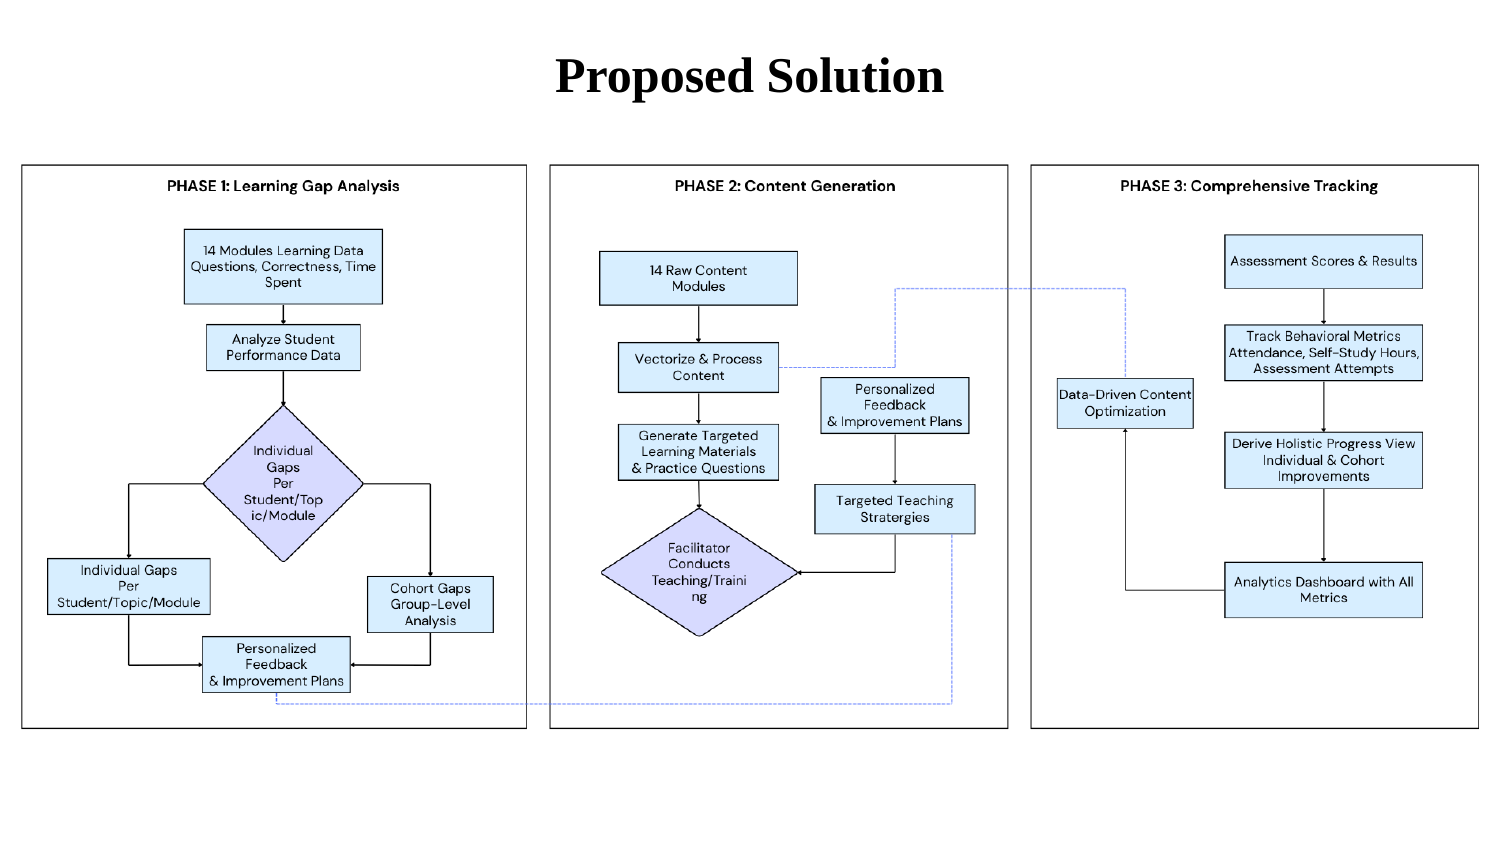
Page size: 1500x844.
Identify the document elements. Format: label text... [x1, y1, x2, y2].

picture [12, 144, 1488, 751]
text_box Proposed Solution [534, 27, 966, 108]
